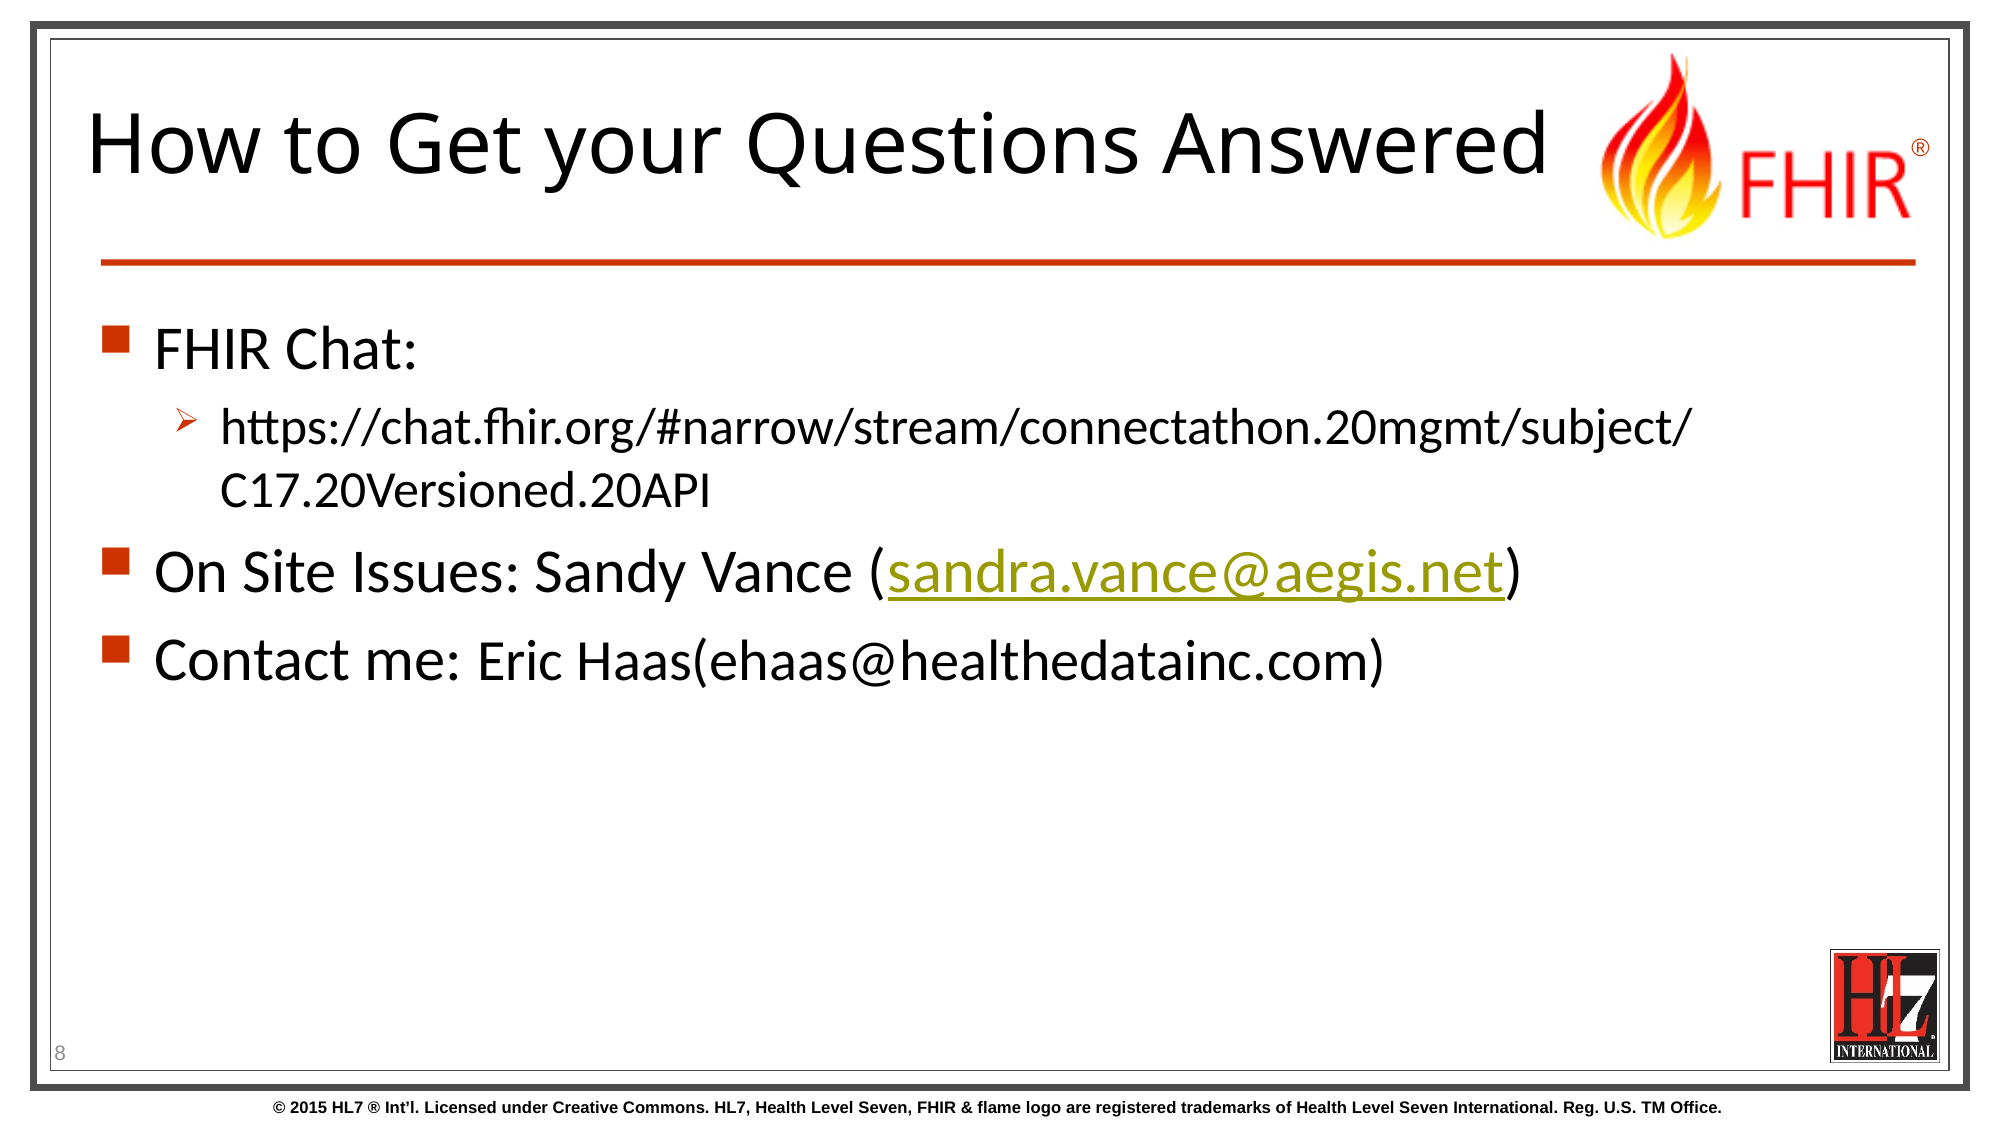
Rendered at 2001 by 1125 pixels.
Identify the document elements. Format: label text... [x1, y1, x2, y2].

slide_number 8 [39, 1034, 197, 1071]
picture [1588, 42, 1923, 249]
picture [1830, 949, 1940, 1063]
title How to Get your Questions Answered [70, 54, 1595, 244]
list FHIR Chat: https://chat.fhir.org/#narrow/stream/connectathon.20mgmt/subject/C17.20Versioned.20API On Site Issues: Sandy Vance (sandra.vance@aegis.net) Contact me: Eric Haas(ehaas@healthedatainc.com) [83, 299, 1917, 1059]
